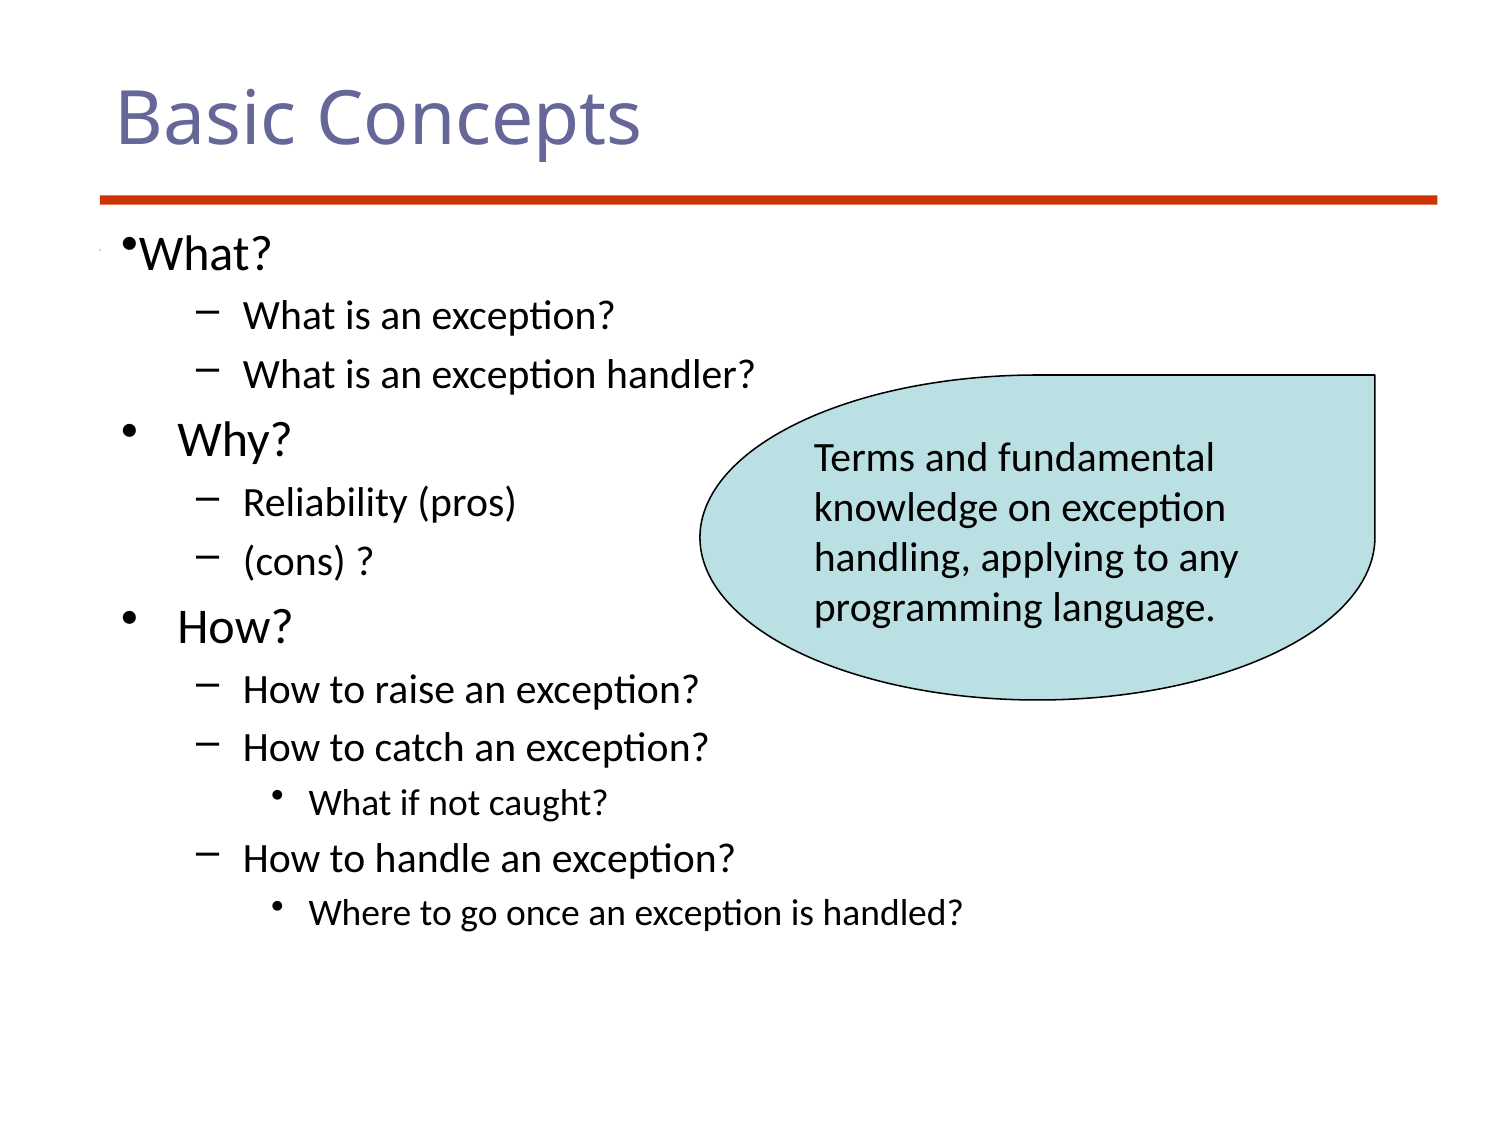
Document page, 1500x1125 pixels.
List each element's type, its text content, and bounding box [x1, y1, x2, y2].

list What? What is an exception? What is an exception handler? Why? Reliability (pros) (cons) ? How? How to raise an exception? How to catch an exception? What if not caught? How to handle an exception? Where to go once an exception is handled? [105, 212, 1444, 963]
title Basic Concepts [99, 62, 1438, 250]
text_box Terms and fundamental knowledge on exception handling, applying to any programming language. [699, 375, 1375, 700]
